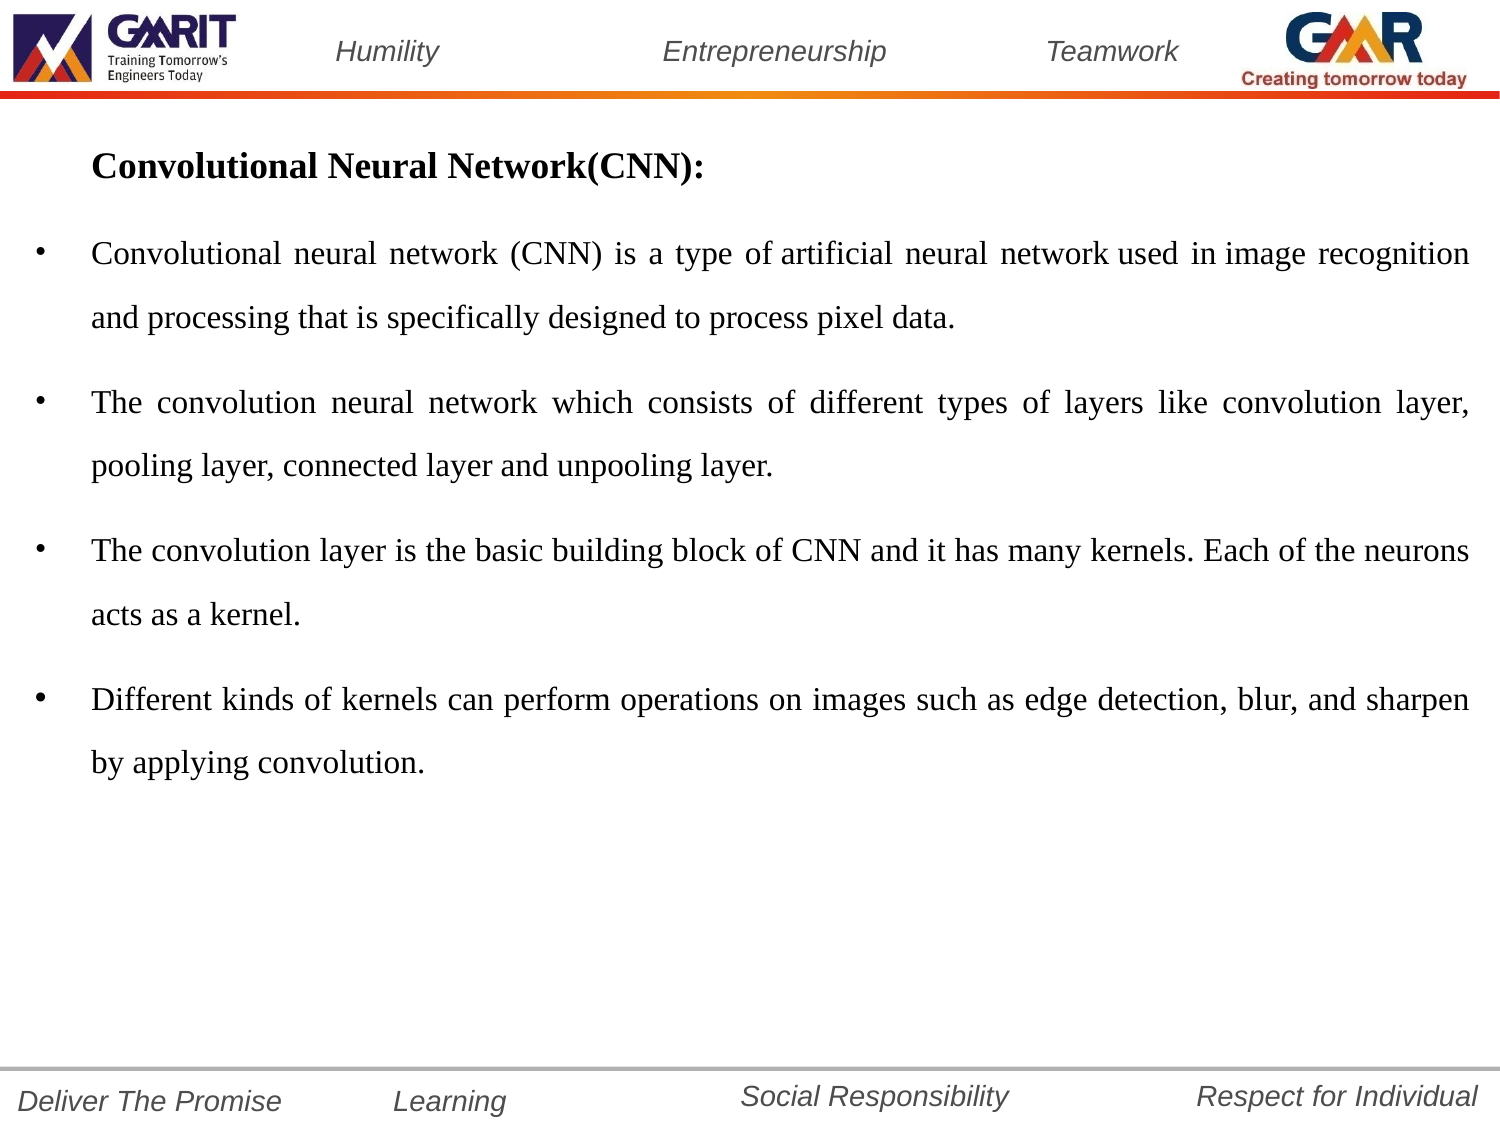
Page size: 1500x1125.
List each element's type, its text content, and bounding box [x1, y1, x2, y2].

list Convolutional Neural Network(CNN): Convolutional neural network (CNN) is a type of artificial neural network used in image recognition and processing that is specifically designed to process pixel data. The convolution neural network which consists of different types of layers like convolution layer, pooling layer, connected layer and unpooling layer. The convolution layer is the basic building block of CNN and it has many kernels. Each of the neurons acts as a kernel. Different kinds of kernels can perform operations on images such as edge detection, blur, and sharpen by applying convolution. [16, 114, 1473, 1074]
picture [1241, 12, 1467, 89]
picture [7, 7, 240, 87]
